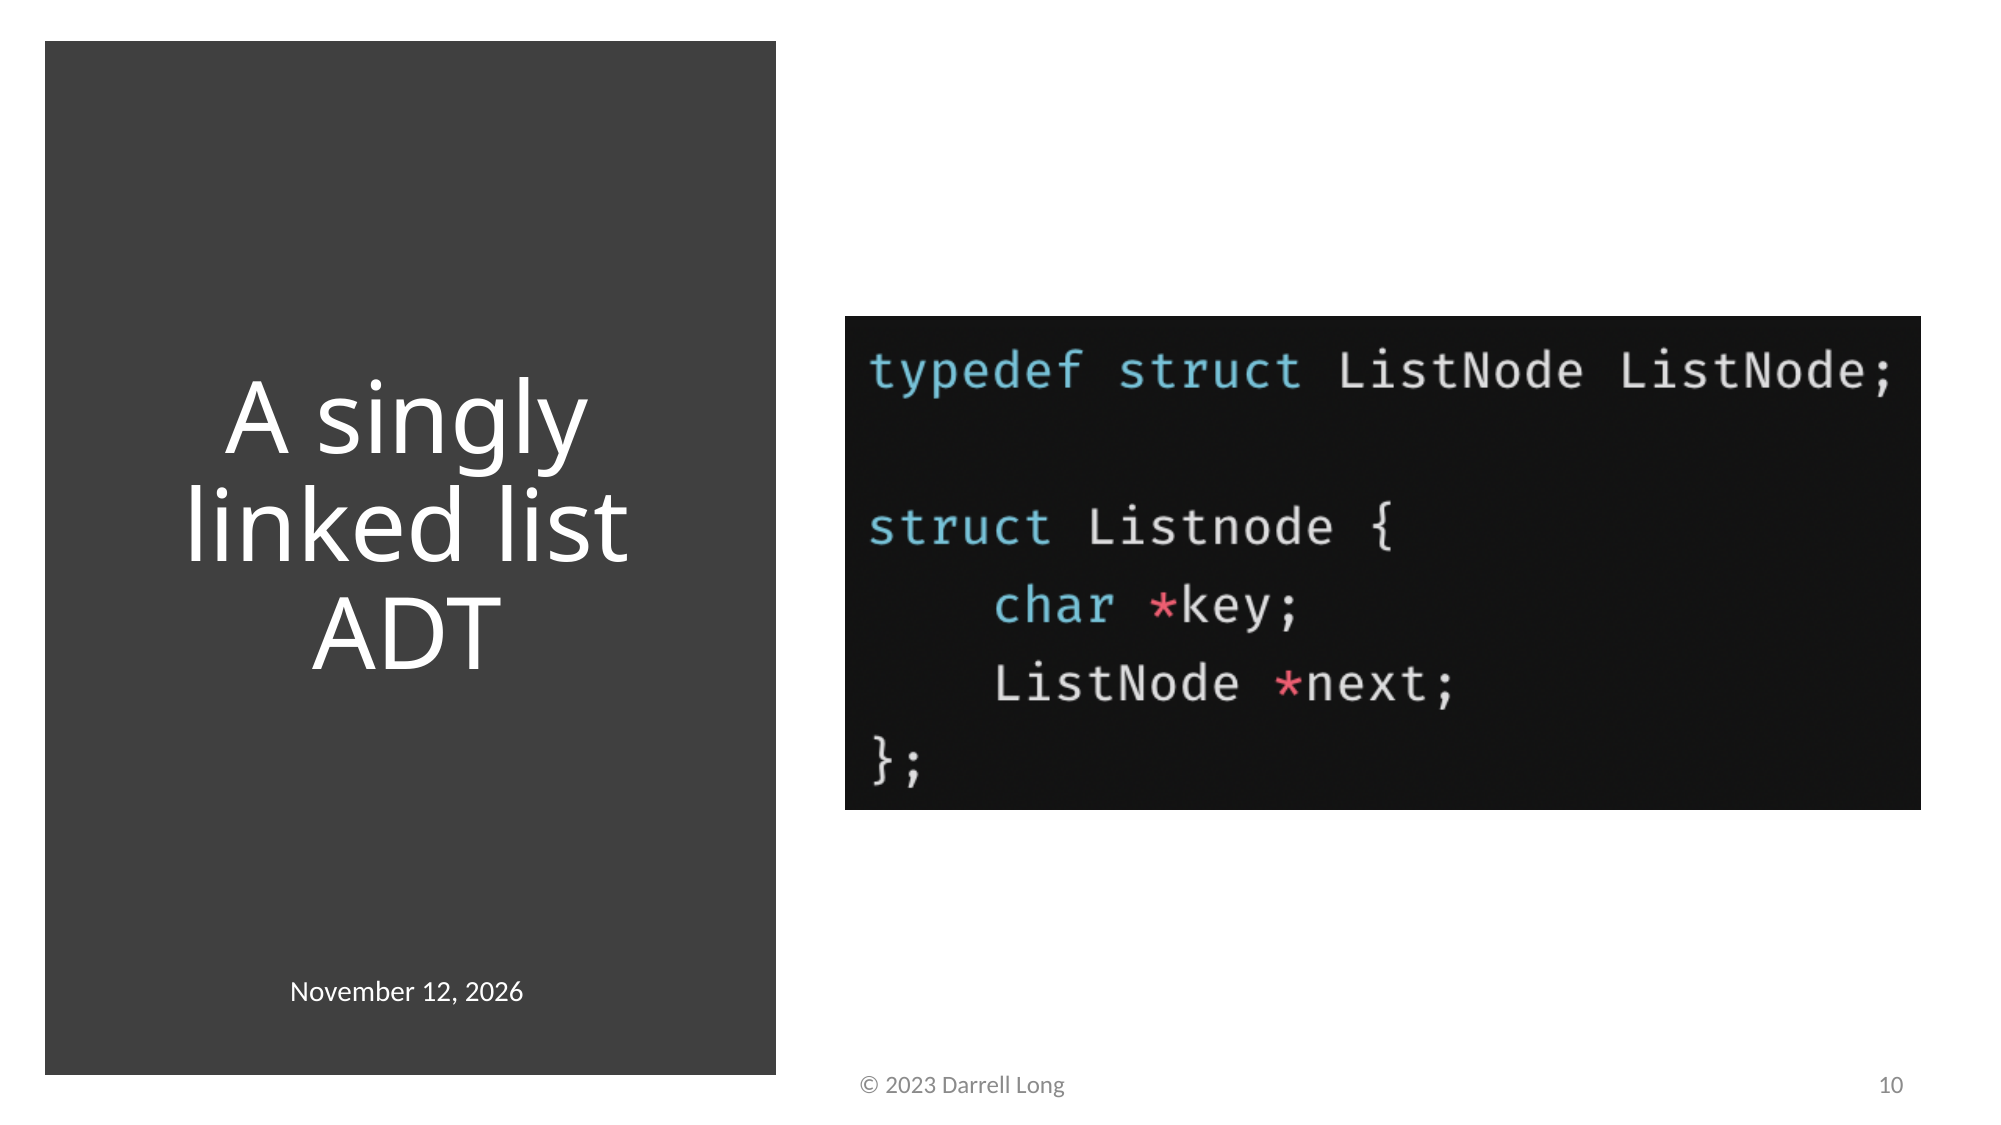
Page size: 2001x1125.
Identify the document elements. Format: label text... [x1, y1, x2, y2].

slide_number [121, 960, 693, 1021]
slide_number 10 [1792, 1053, 1919, 1114]
picture [845, 316, 1921, 810]
text_box [54, 50, 767, 1066]
title A singly linked list ADT [121, 121, 693, 936]
footer © 2023 Darrell Long [843, 1053, 1766, 1114]
